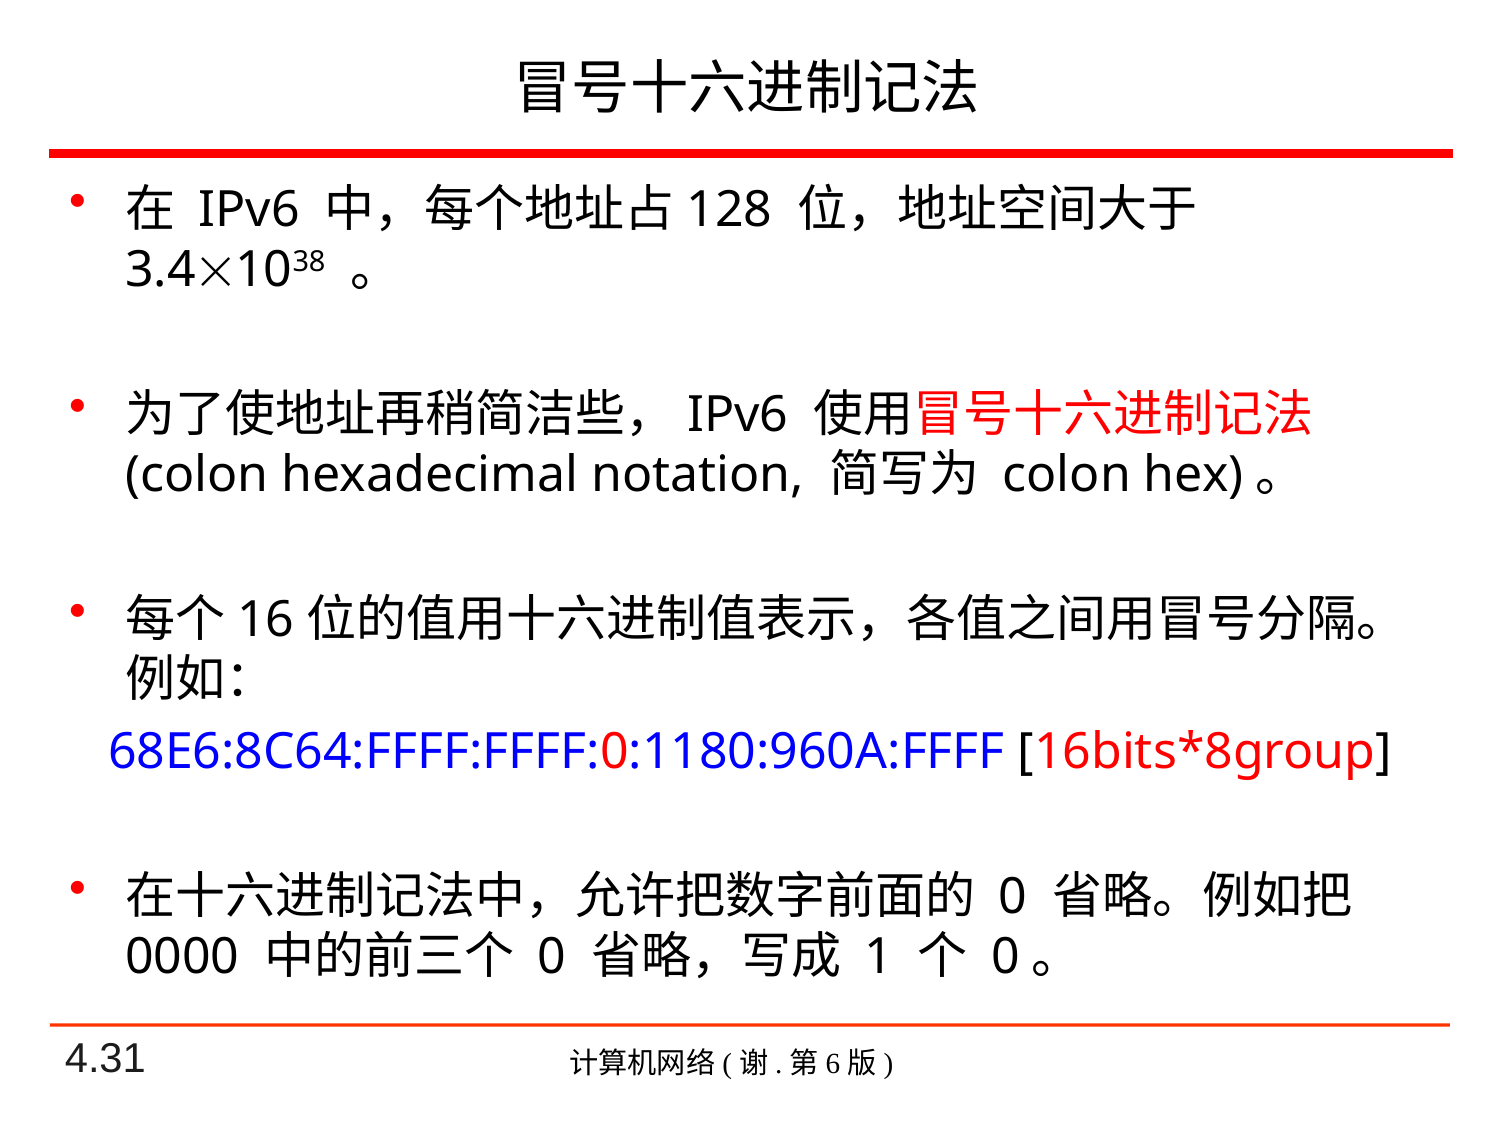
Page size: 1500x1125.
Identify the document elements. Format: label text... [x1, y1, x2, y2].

title 冒号十六进制记法 [53, 33, 1440, 137]
list 在 IPv6 中，每个地址占128 位，地址空间大于3.41038 。 为了使地址再稍简洁些，IPv6 使用冒号十六进制记法(colon hexadecimal notation, 简写为 colon hex)。 每个16位的值用十六进制值表示，各值之间用冒号分隔。例如： 68E6:8C64:FFFF:FFFF:0:1180:960A:FFFF [16bits*8group] 在十六进制记法中，允许把数字前面的 0 省略。例如把 0000 中的前三个 0 省略，写成 1 个 0。 [53, 168, 1447, 1014]
